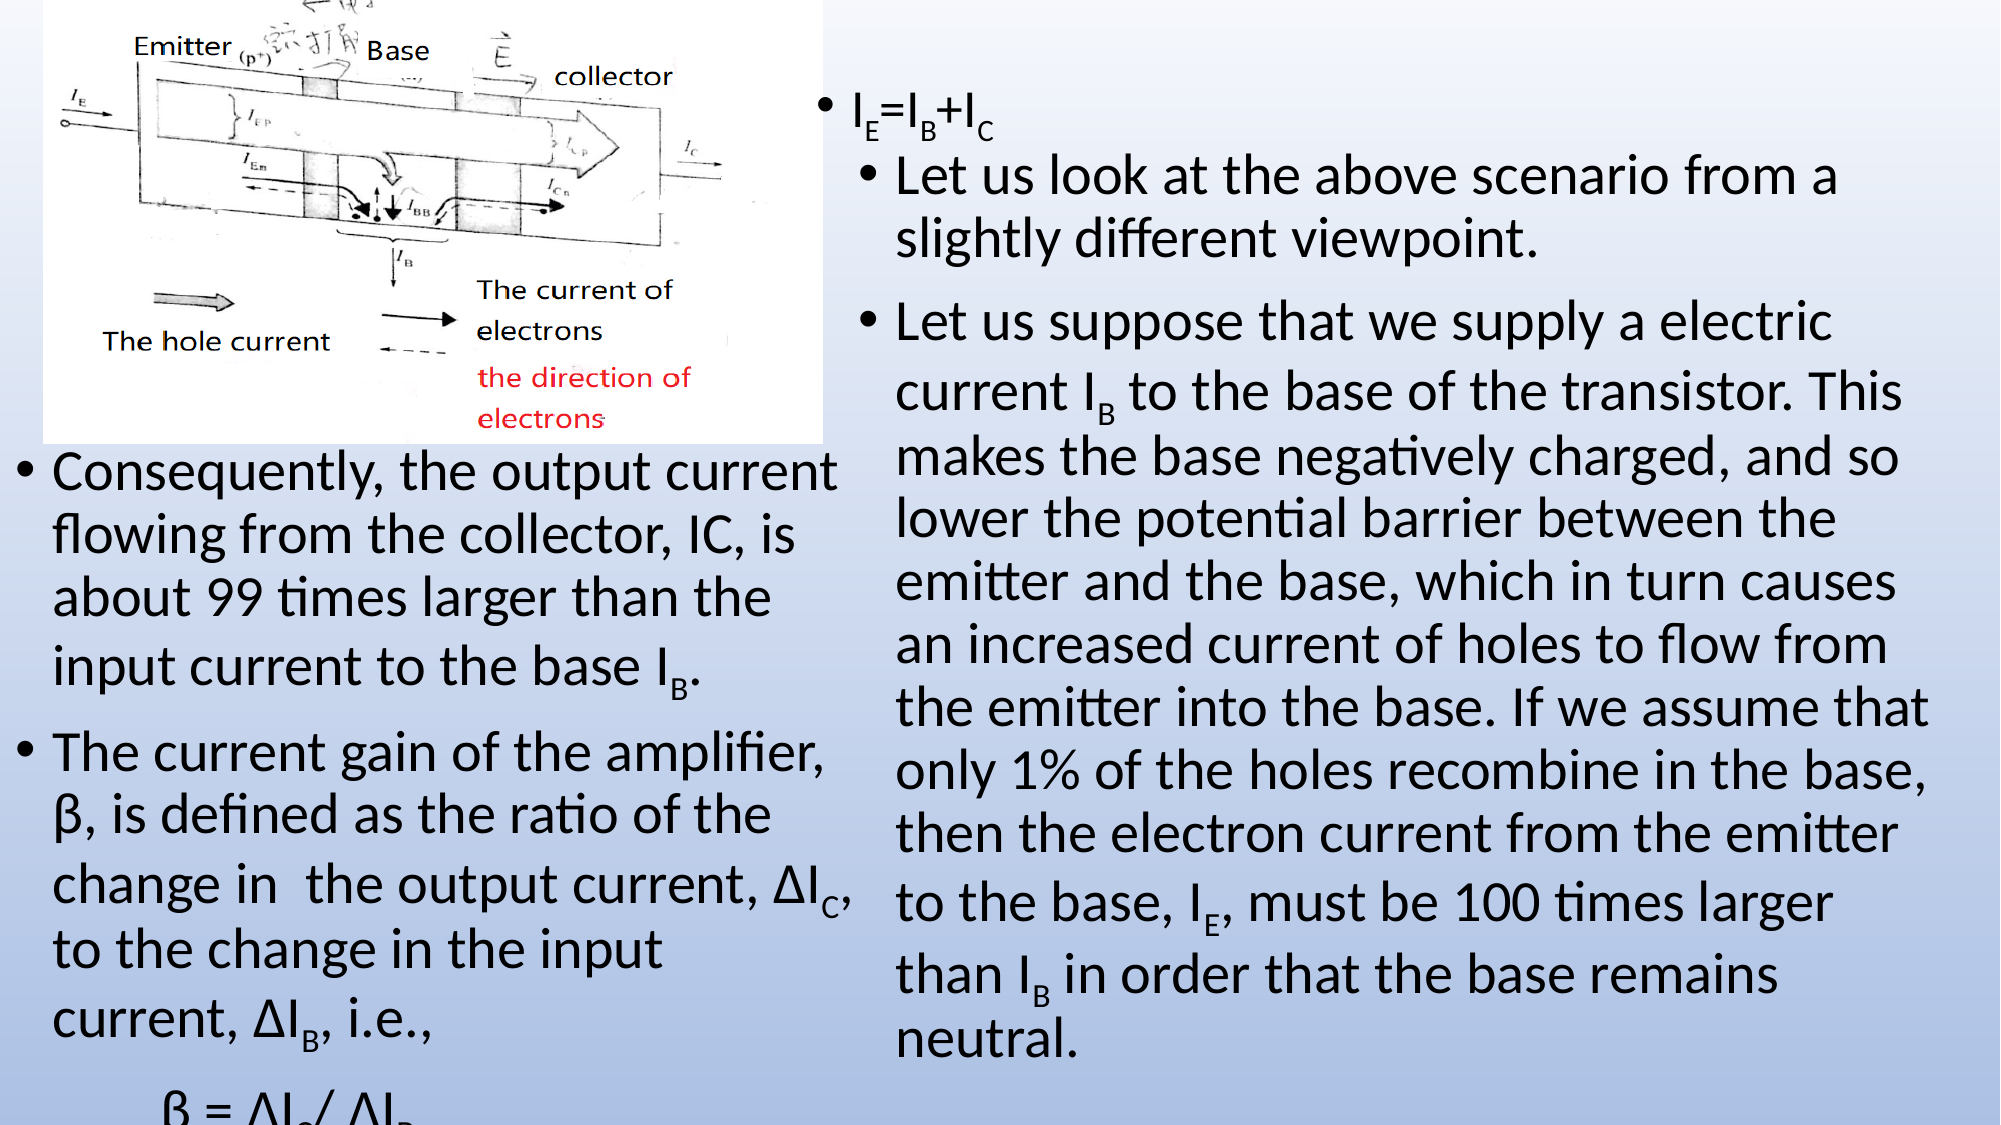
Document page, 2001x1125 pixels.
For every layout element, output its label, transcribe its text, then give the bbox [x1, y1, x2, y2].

picture [43, 0, 823, 444]
list IE=IB+IC [823, 67, 1922, 149]
text_box Let us look at the above scenario from a slightly different viewpoint. Let us suppose that we supply a electric current IB to the base of the transistor. This makes the base negatively charged, and so lower the potential barrier between the emitter and the base, which in turn causes an increased current of holes to flow from the emitter into the base. If we assume that only 1% of the holes recombine in the base, then the electron current from the emitter to the base, IE, must be 100 times larger than IB in order that the base remains neutral. [843, 136, 1964, 1125]
text_box Consequently, the output current flowing from the collector, IC, is about 99 times larger than the input current to the base IB. The current gain of the amplifier, β, is defined as the ratio of the change in the output current, ΔIC, to the change in the input current, ΔIB, i.e., β = ΔIC/ ΔIB [0, 432, 874, 1125]
